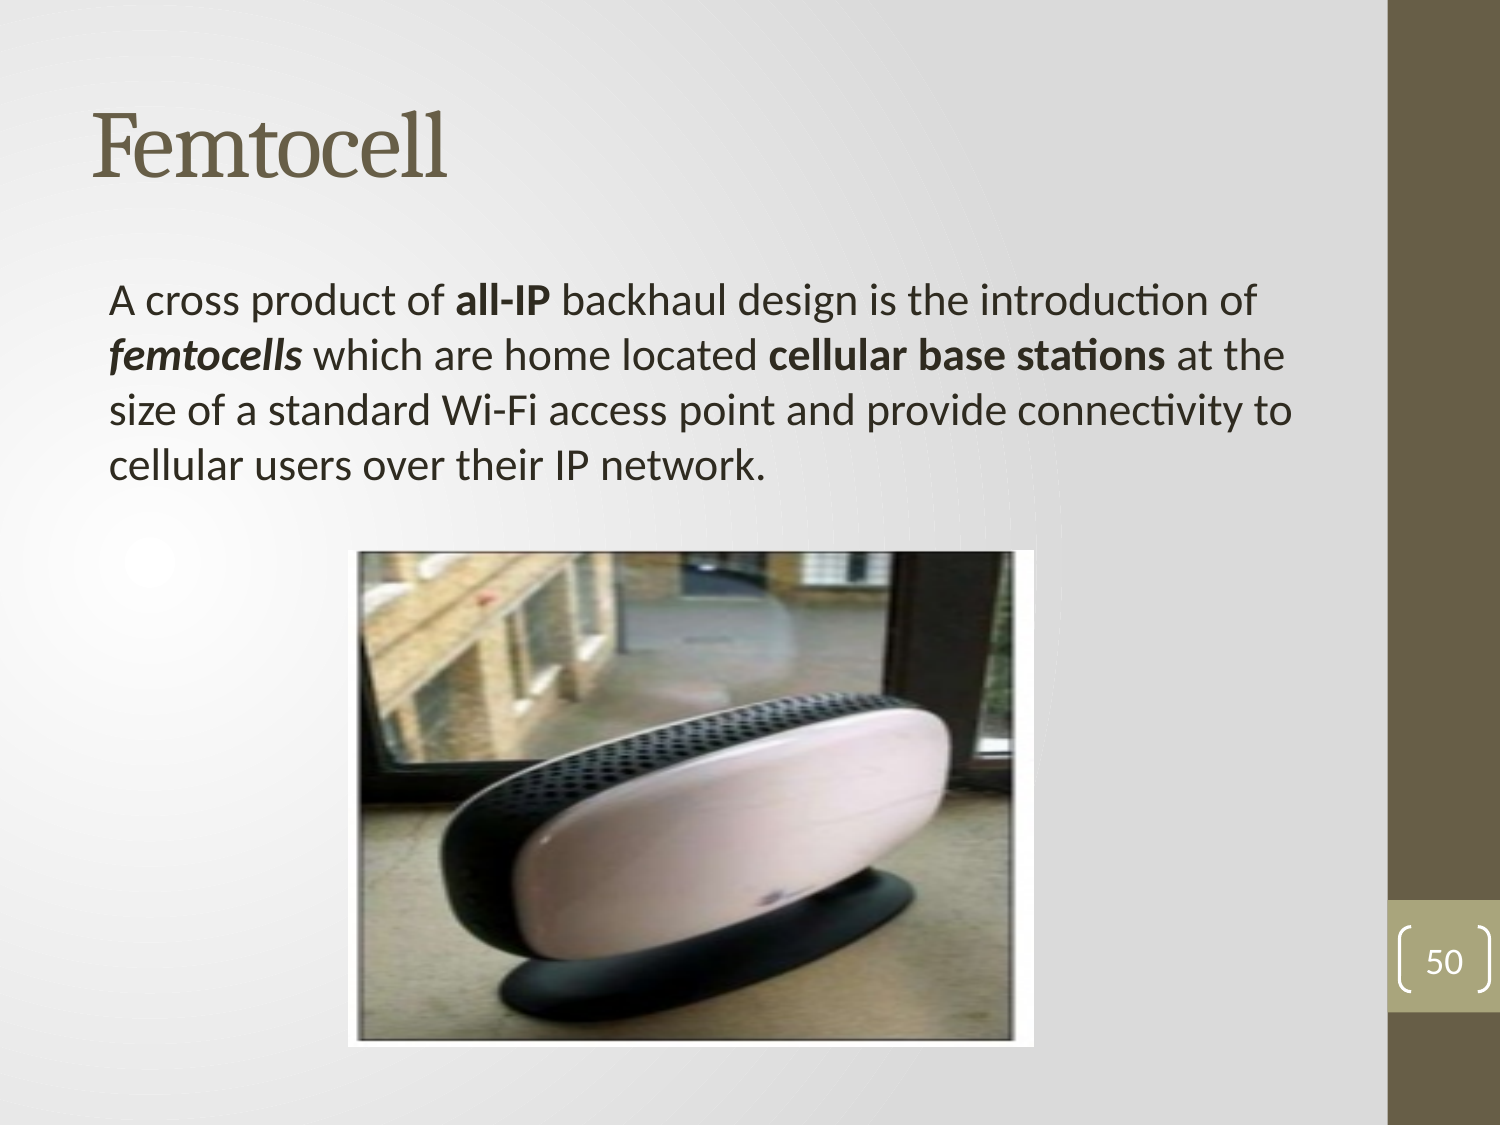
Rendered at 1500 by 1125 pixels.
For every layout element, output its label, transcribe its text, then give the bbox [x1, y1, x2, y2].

picture [347, 550, 1034, 1048]
list A cross product of all-IP backhaul design is the introduction of femtocells which are home located cellular base stations at the size of a standard Wi-Fi access point and provide connectivity to cellular users over their IP network. [75, 262, 1325, 1050]
slide_number 50 [1397, 925, 1492, 994]
title Femtocell [75, 45, 1325, 233]
